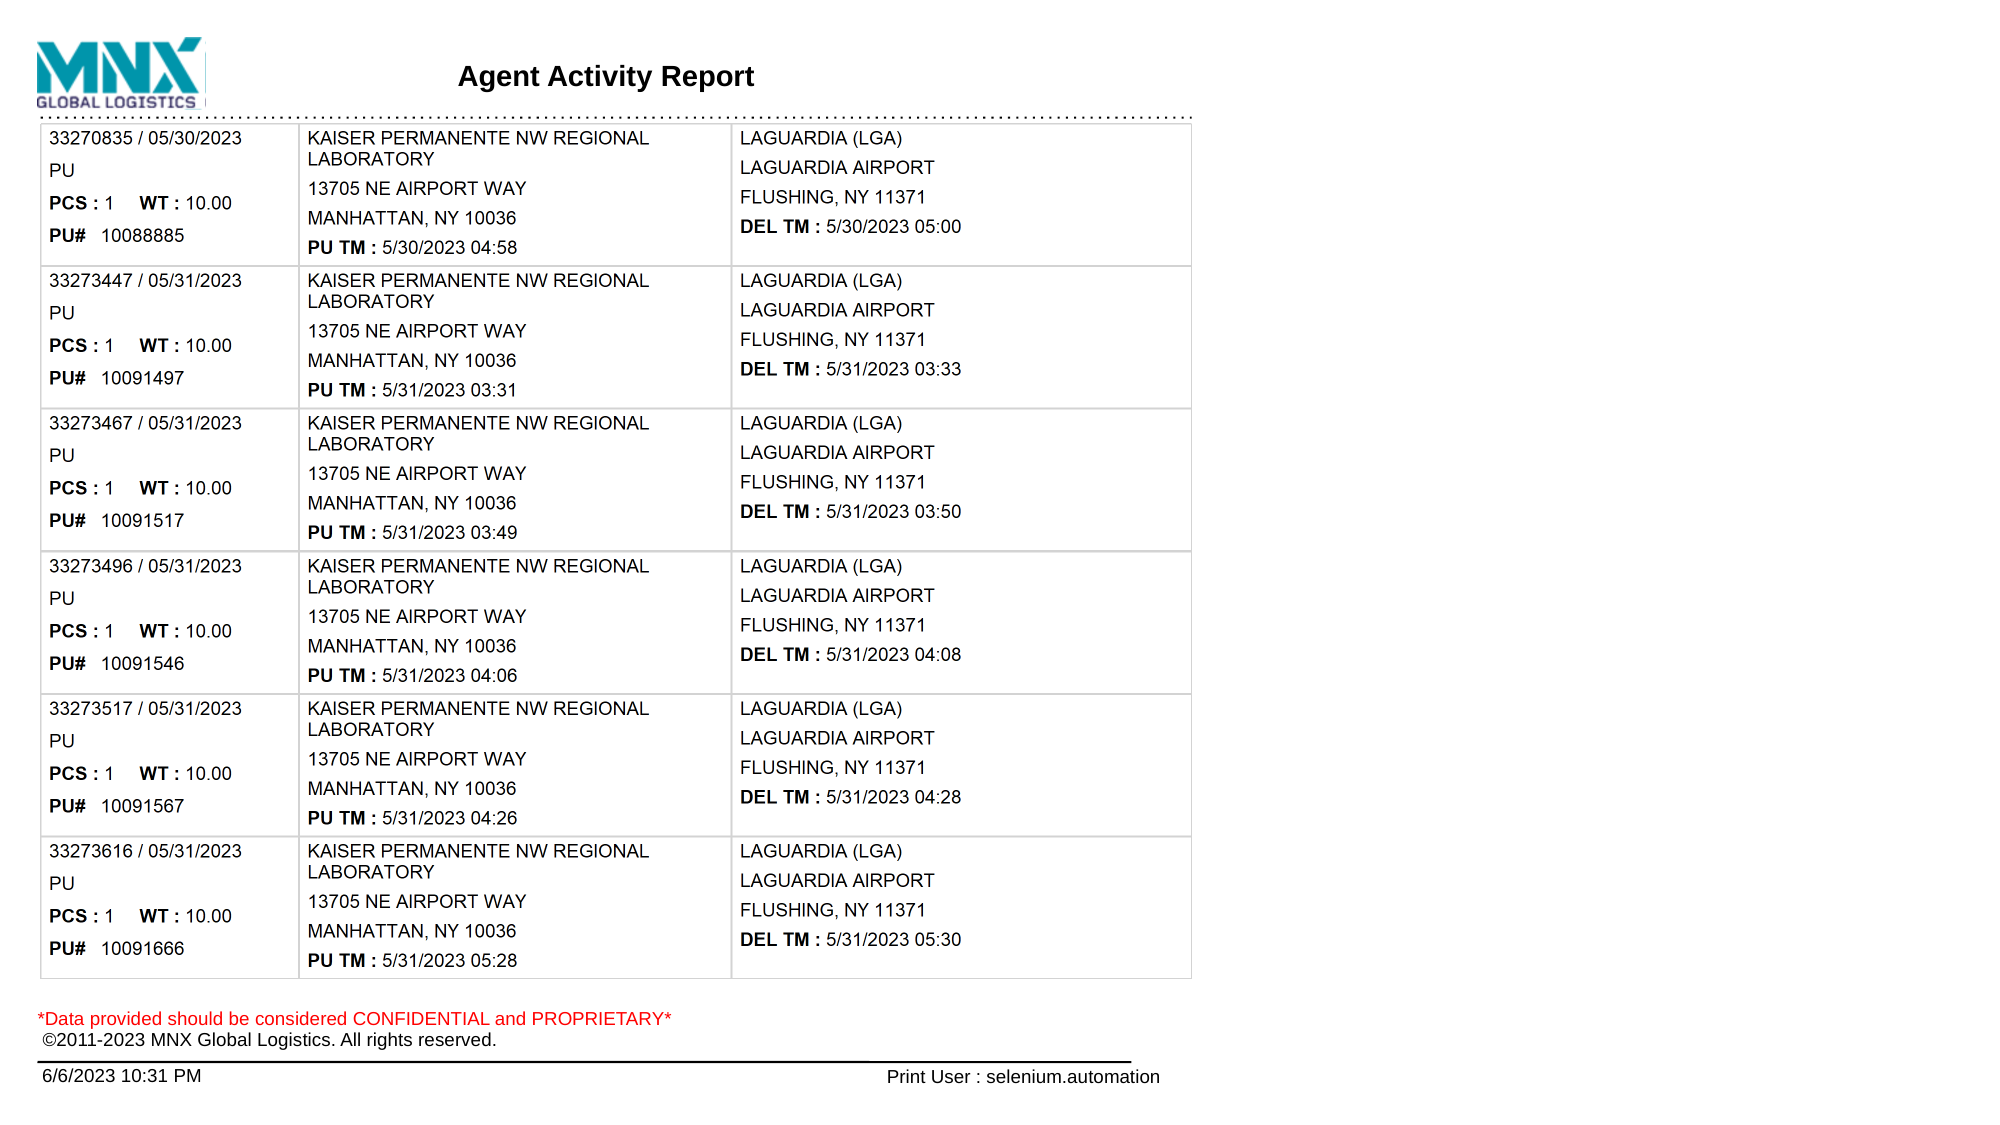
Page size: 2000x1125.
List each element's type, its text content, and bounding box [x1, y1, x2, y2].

text_box ©2011-2023 MNX Global Logistics. All rights reserved. [37, 1027, 1051, 1049]
text_box Agent Activity Report [359, 53, 854, 96]
picture [37, 37, 248, 110]
text_box *Data provided should be considered CONFIDENTIAL and PROPRIETARY* [37, 1006, 1051, 1027]
text_box Print User : selenium.automation [775, 1064, 1161, 1088]
picture [40, 123, 1192, 979]
text_box 6/6/2023 10:31 PM [42, 1063, 341, 1088]
